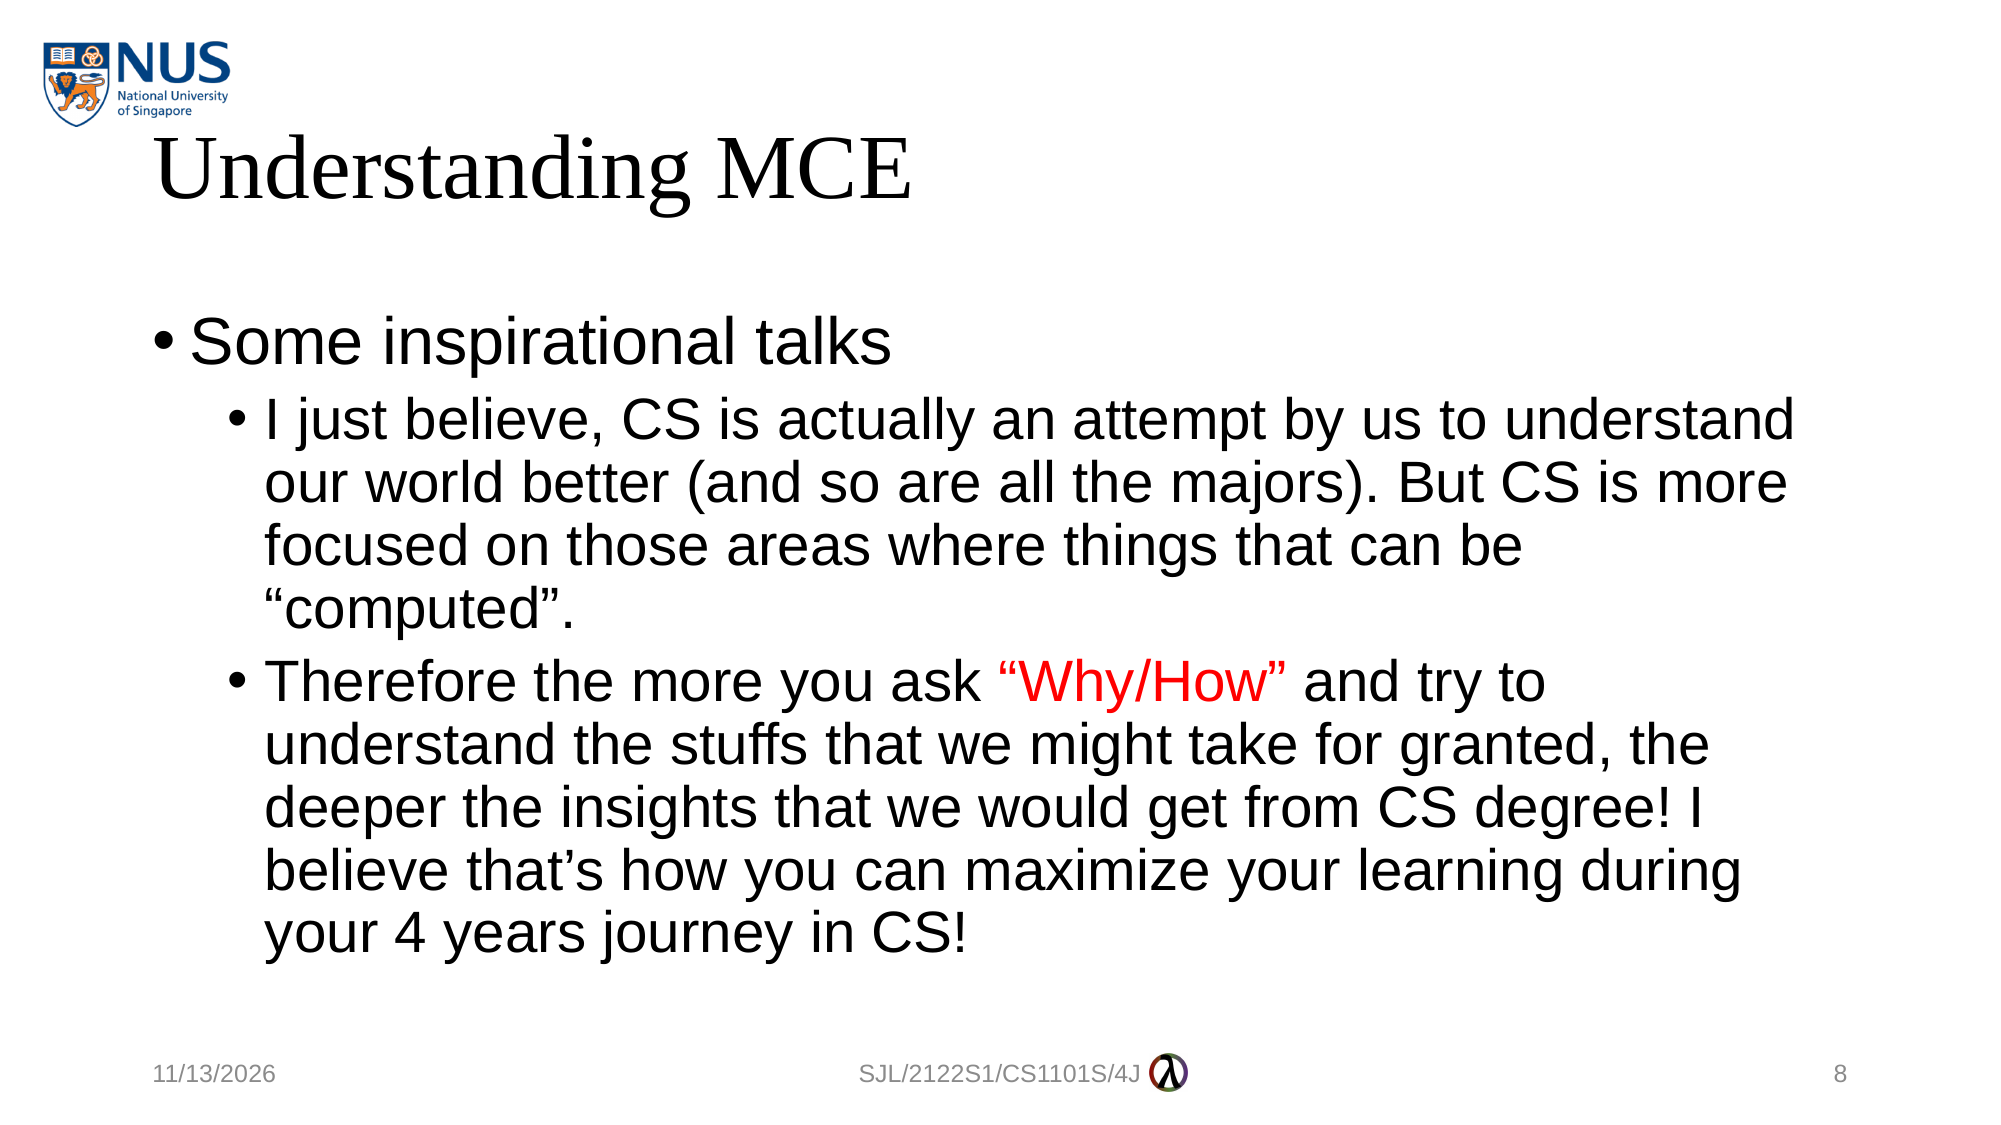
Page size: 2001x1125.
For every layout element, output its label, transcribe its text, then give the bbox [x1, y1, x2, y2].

picture [0, 14, 250, 154]
list Some inspirational talks I just believe, CS is actually an attempt by us to understand our world better (and so are all the majors). But CS is more focused on those areas where things that can be “computed”. Therefore the more you ask “Why/How” and try to understand the stuffs that we might take for granted, the deeper the insights that we would get from CS degree! I believe that’s how you can maximize your learning during your 4 years journey in CS! [137, 299, 1863, 1014]
slide_number 8 [1412, 1042, 1863, 1103]
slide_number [137, 1042, 588, 1103]
footer SJL/2122S1/CS1101S/4J [662, 1042, 1338, 1103]
title Understanding MCE [137, 59, 1863, 278]
